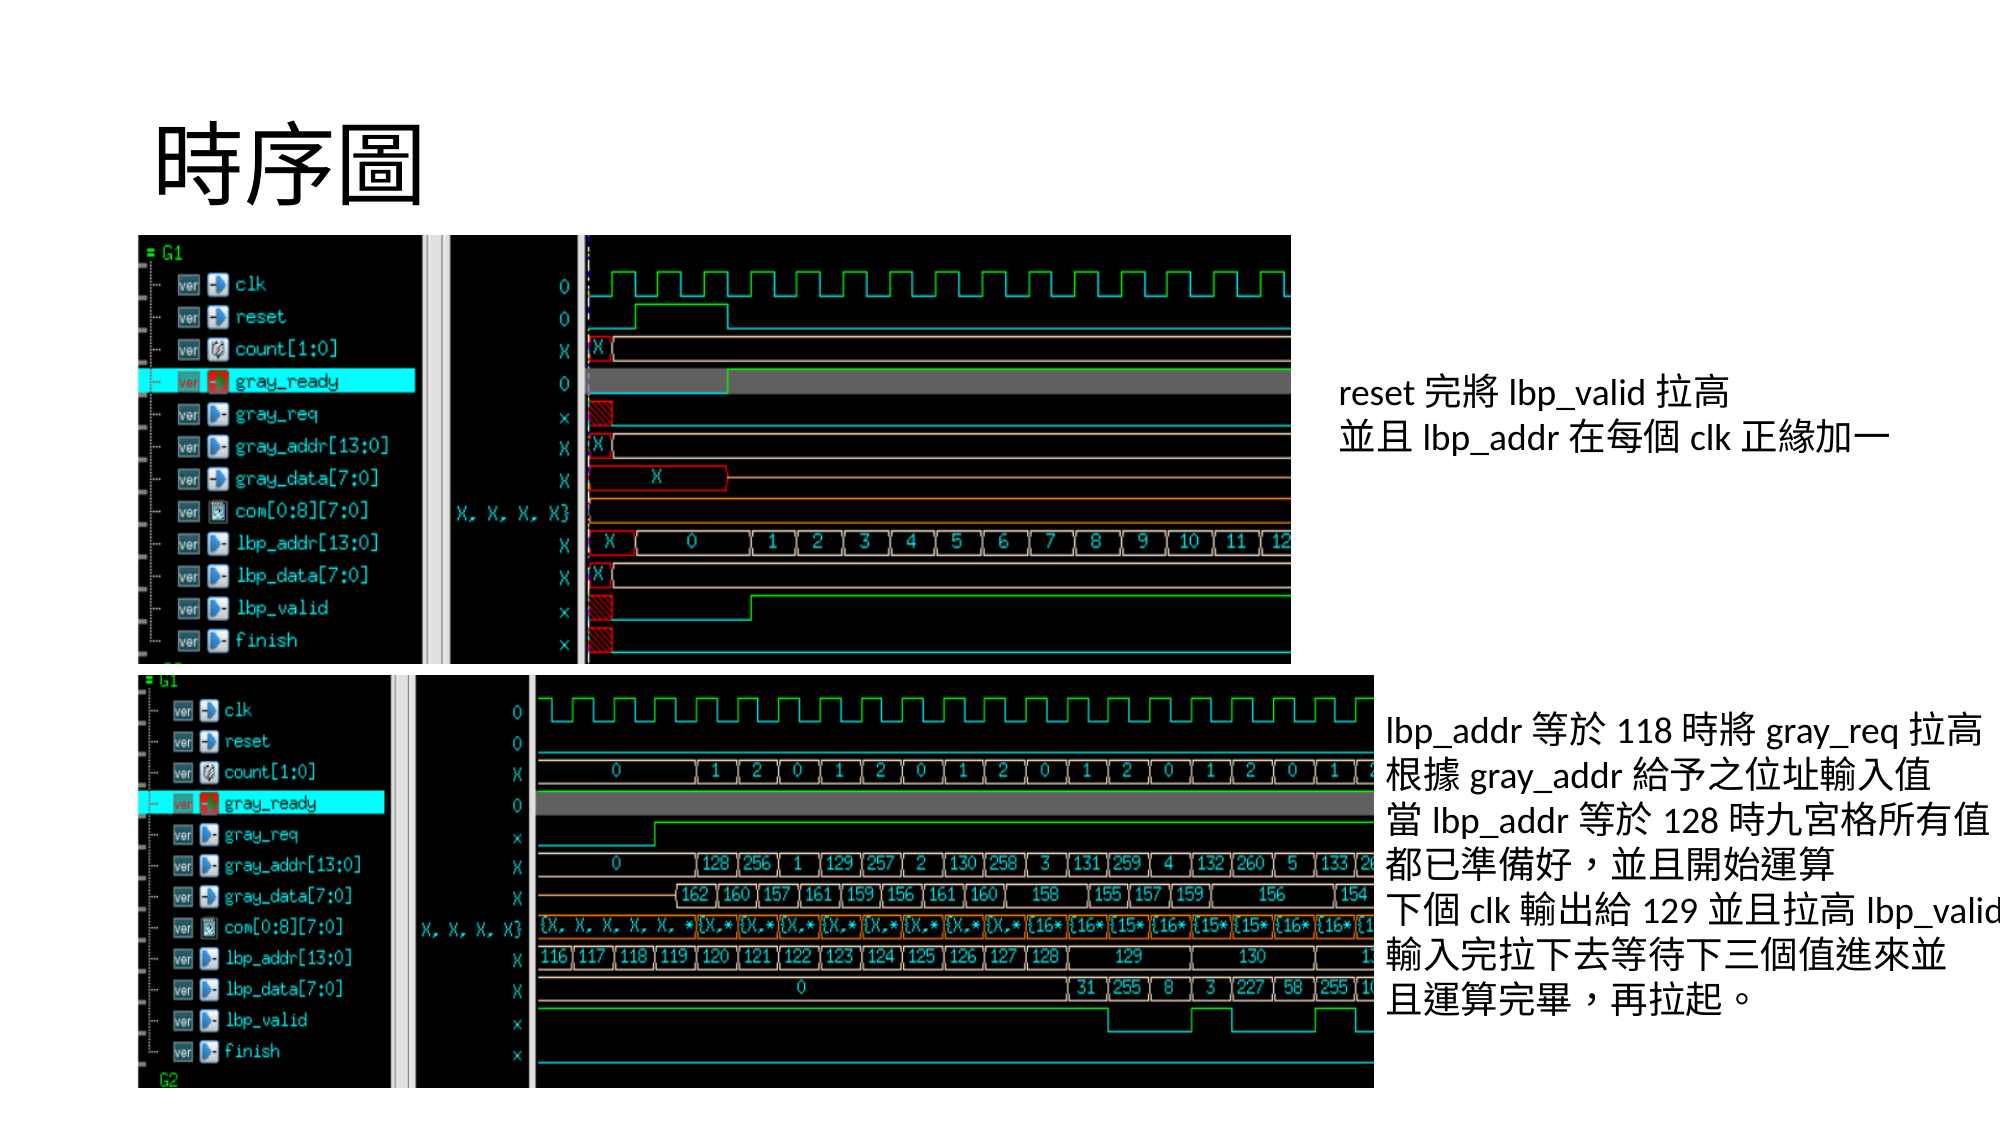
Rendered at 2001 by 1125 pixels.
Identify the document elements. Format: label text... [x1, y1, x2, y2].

title 時序圖 [137, 59, 1863, 278]
picture [137, 674, 1374, 1088]
picture [137, 235, 1291, 664]
text_box lbp_addr等於118時將gray_req拉高 根據gray_addr給予之位址輸入值 當lbp_addr等於128時九宮格所有值 都已準備好，並且開始運算 下個clk輸出給129並且拉高lbp_valid 輸入完拉下去等待下三個值進來並 且運算完畢，再拉起。 [1374, 698, 2000, 1029]
text_box reset完將lbp_valid拉高 並且lbp_addr在每個clk正緣加一 [1323, 360, 1906, 466]
